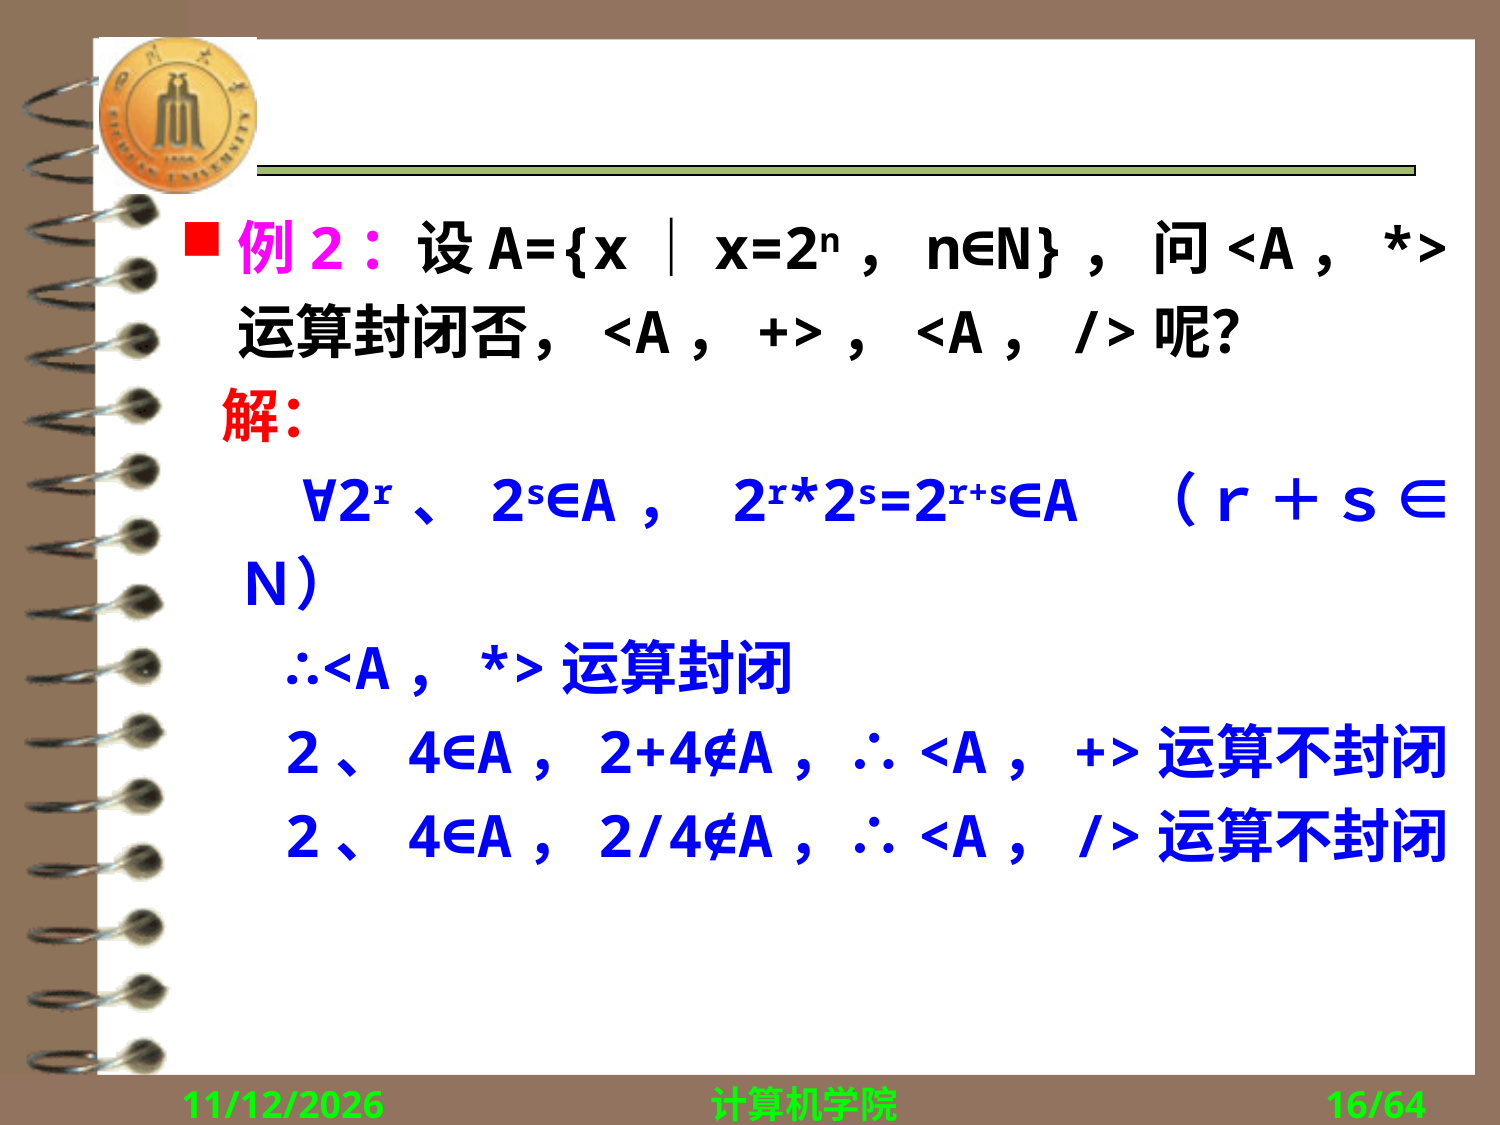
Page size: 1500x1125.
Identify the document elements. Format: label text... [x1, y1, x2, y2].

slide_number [166, 1073, 479, 1100]
picture [0, 0, 257, 1075]
footer 计算机学院 [479, 1073, 1128, 1100]
slide_number 16/64 [1128, 1073, 1442, 1100]
list 例2：设A={x｜x=2n，n∈N}， 问<A，*>运算封闭否，<A，+>，<A，/>呢？ 解： ∀2r、2s∈A， 2r*2s=2r+s∈A （ｒ＋ｓ∈Ｎ） ∴<A，*>运算封闭 2、4∈A，2+4∉A，∴<A，+>运算不封闭 2、4∈A，2/4∉A，∴<A，/>运算不封闭 [174, 191, 1459, 793]
